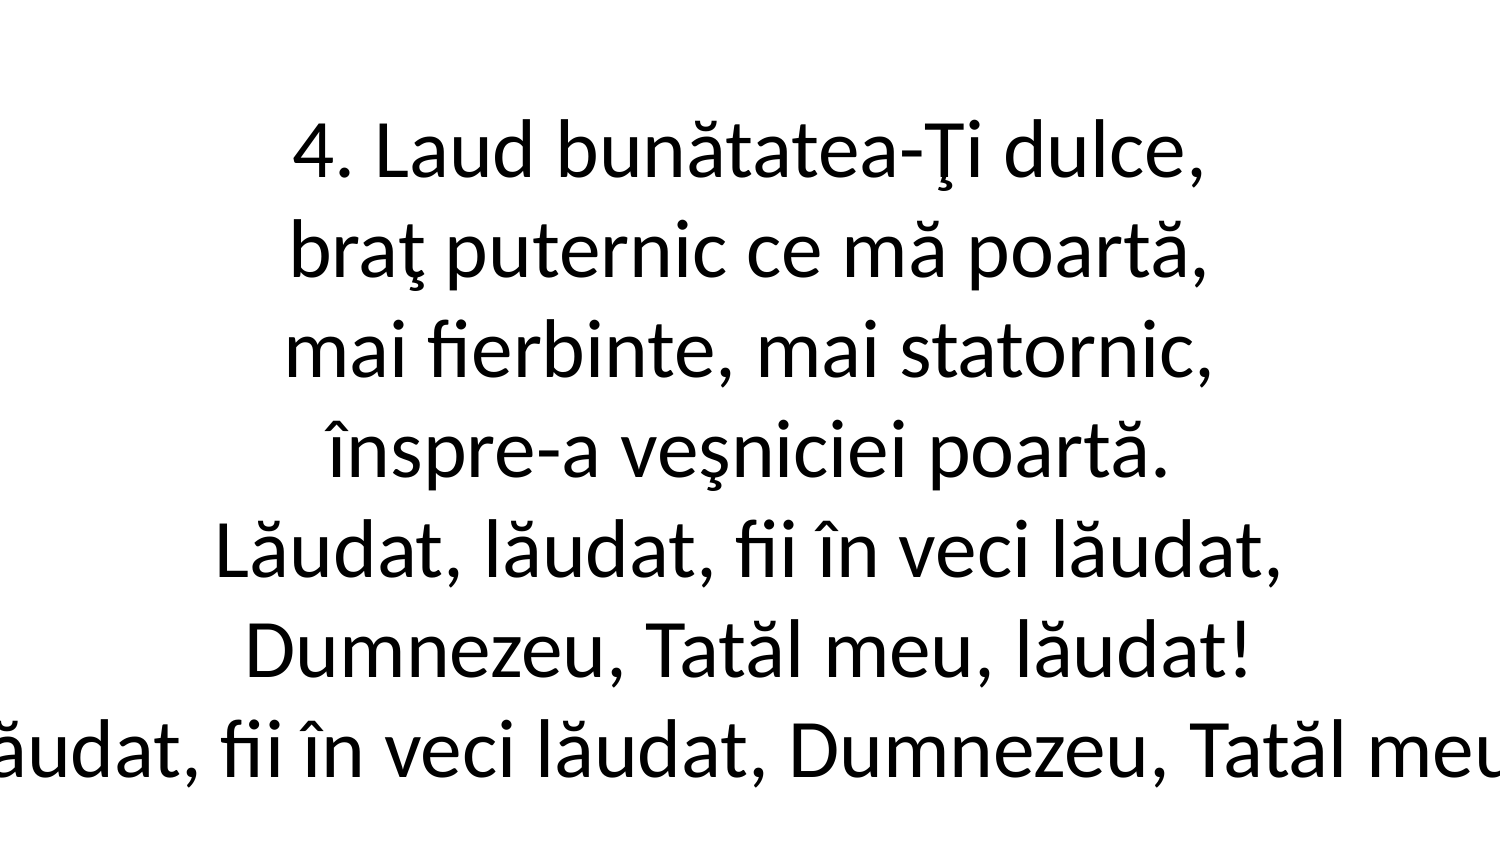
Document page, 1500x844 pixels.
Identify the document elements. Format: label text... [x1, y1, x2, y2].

text_box 4. Laud bunătatea-Ţi dulce, braţ puternic ce mă poartă, mai fierbinte, mai statornic, înspre-a veşniciei poartă. Lăudat, lăudat, fii în veci lăudat, Dumnezeu, Tatăl meu, lăudat! Lăudat, lăudat, fii în veci lăudat, Dumnezeu, Tatăl meu, lăudat! [0, 42, 1500, 802]
